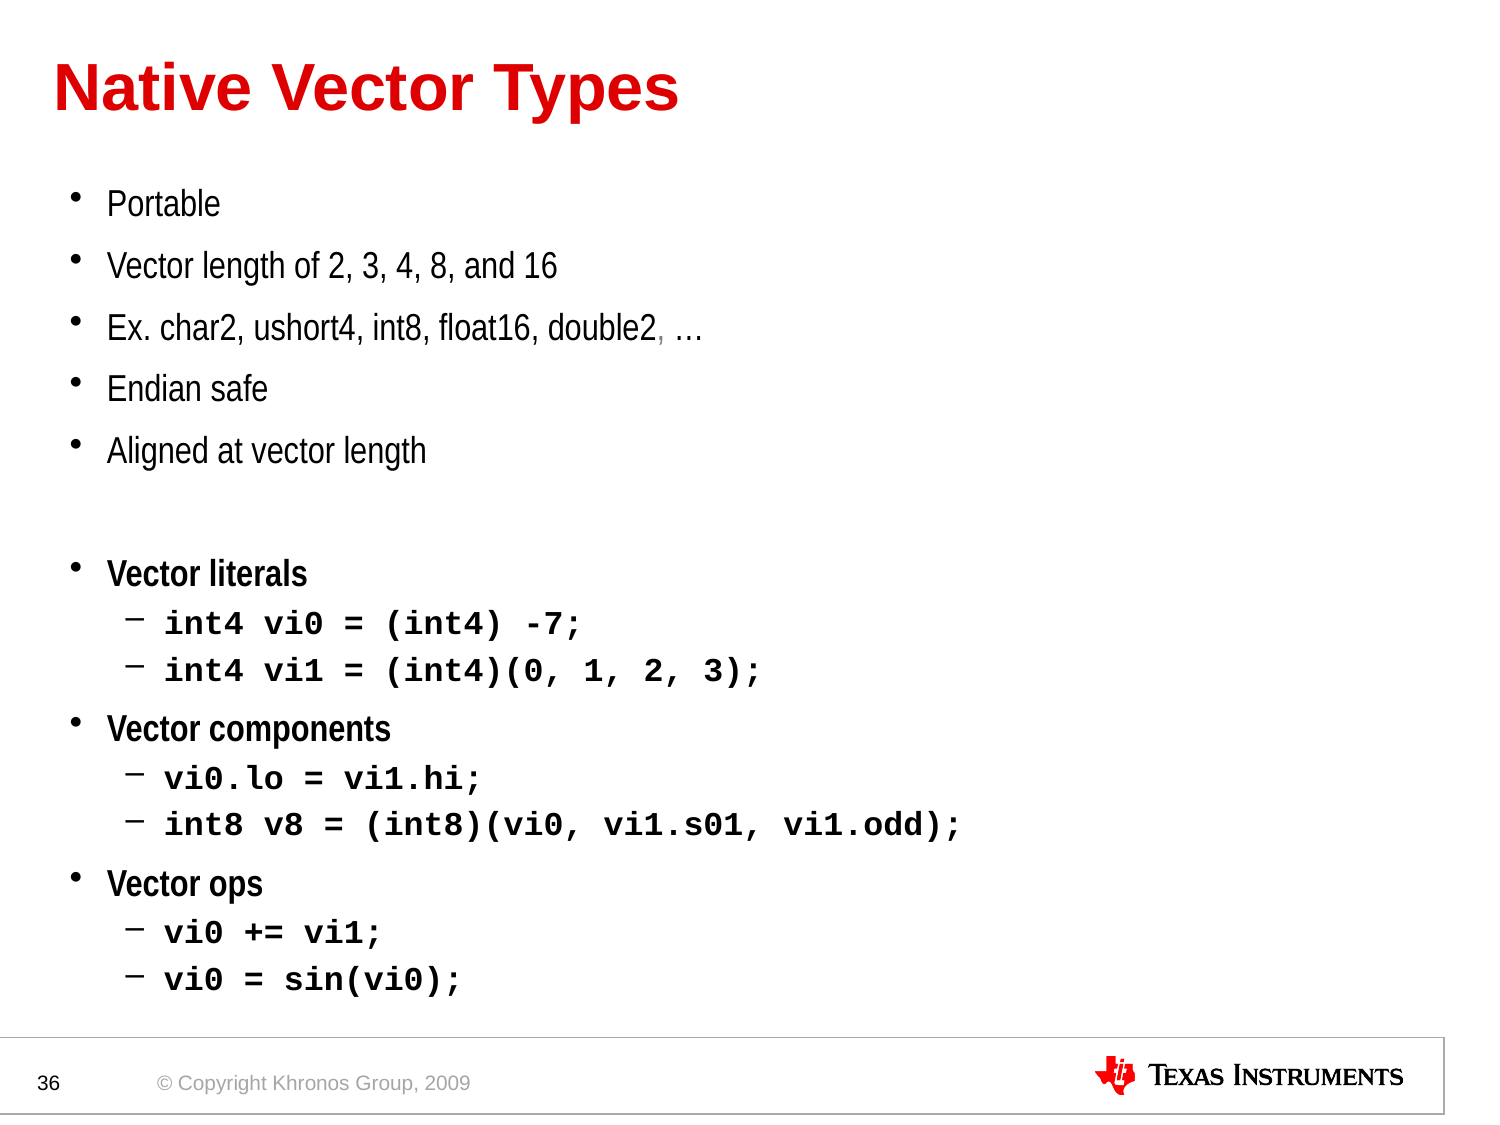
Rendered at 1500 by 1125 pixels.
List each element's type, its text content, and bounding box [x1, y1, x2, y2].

slide_number 36 [12, 1062, 76, 1097]
picture [1095, 1056, 1403, 1095]
list Portable Vector length of 2, 3, 4, 8, and 16 Ex. char2, ushort4, int8, float16, double2, … Endian safe Aligned at vector length Vector literals int4 vi0 = (int4) -7; int4 vi1 = (int4)(0, 1, 2, 3); Vector components vi0.lo = vi1.hi; int8 v8 = (int8)(vi0, vi1.s01, vi1.odd); Vector ops vi0 += vi1; vi0 = sin(vi0); [54, 171, 1444, 984]
title Native Vector Types [38, 23, 1426, 157]
